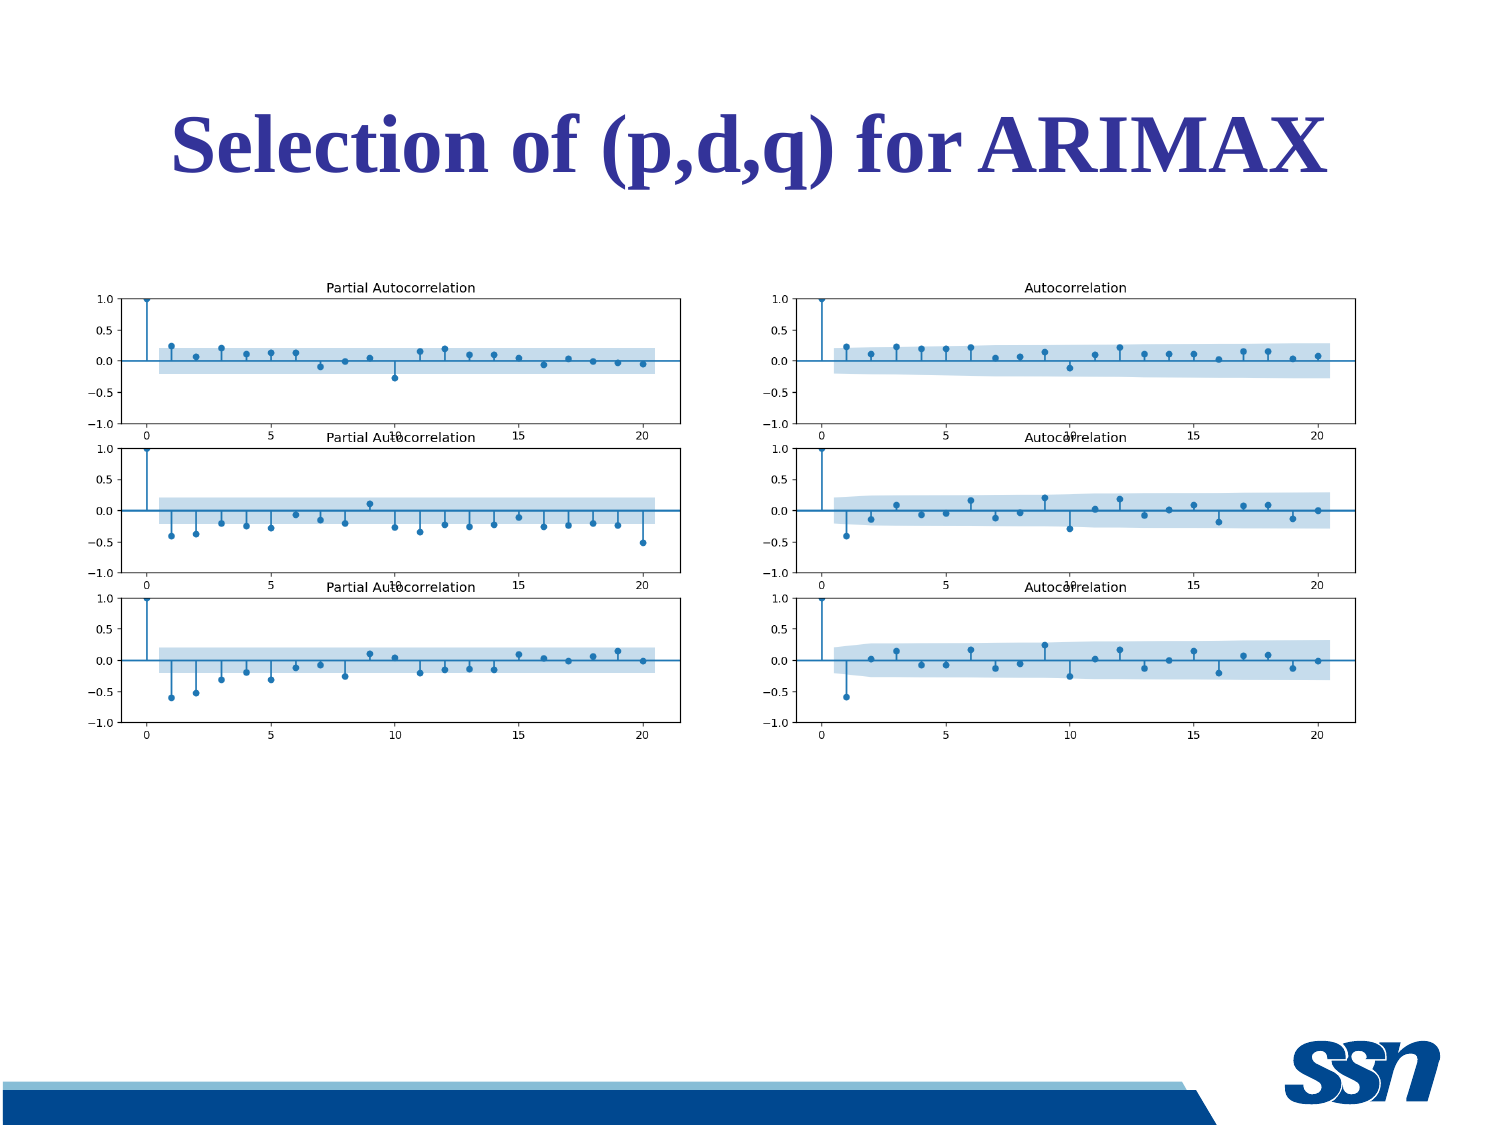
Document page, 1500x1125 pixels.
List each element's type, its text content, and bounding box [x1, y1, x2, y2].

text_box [78, 274, 1363, 748]
title Selection of (p,d,q) for ARIMAX [75, 45, 1425, 233]
